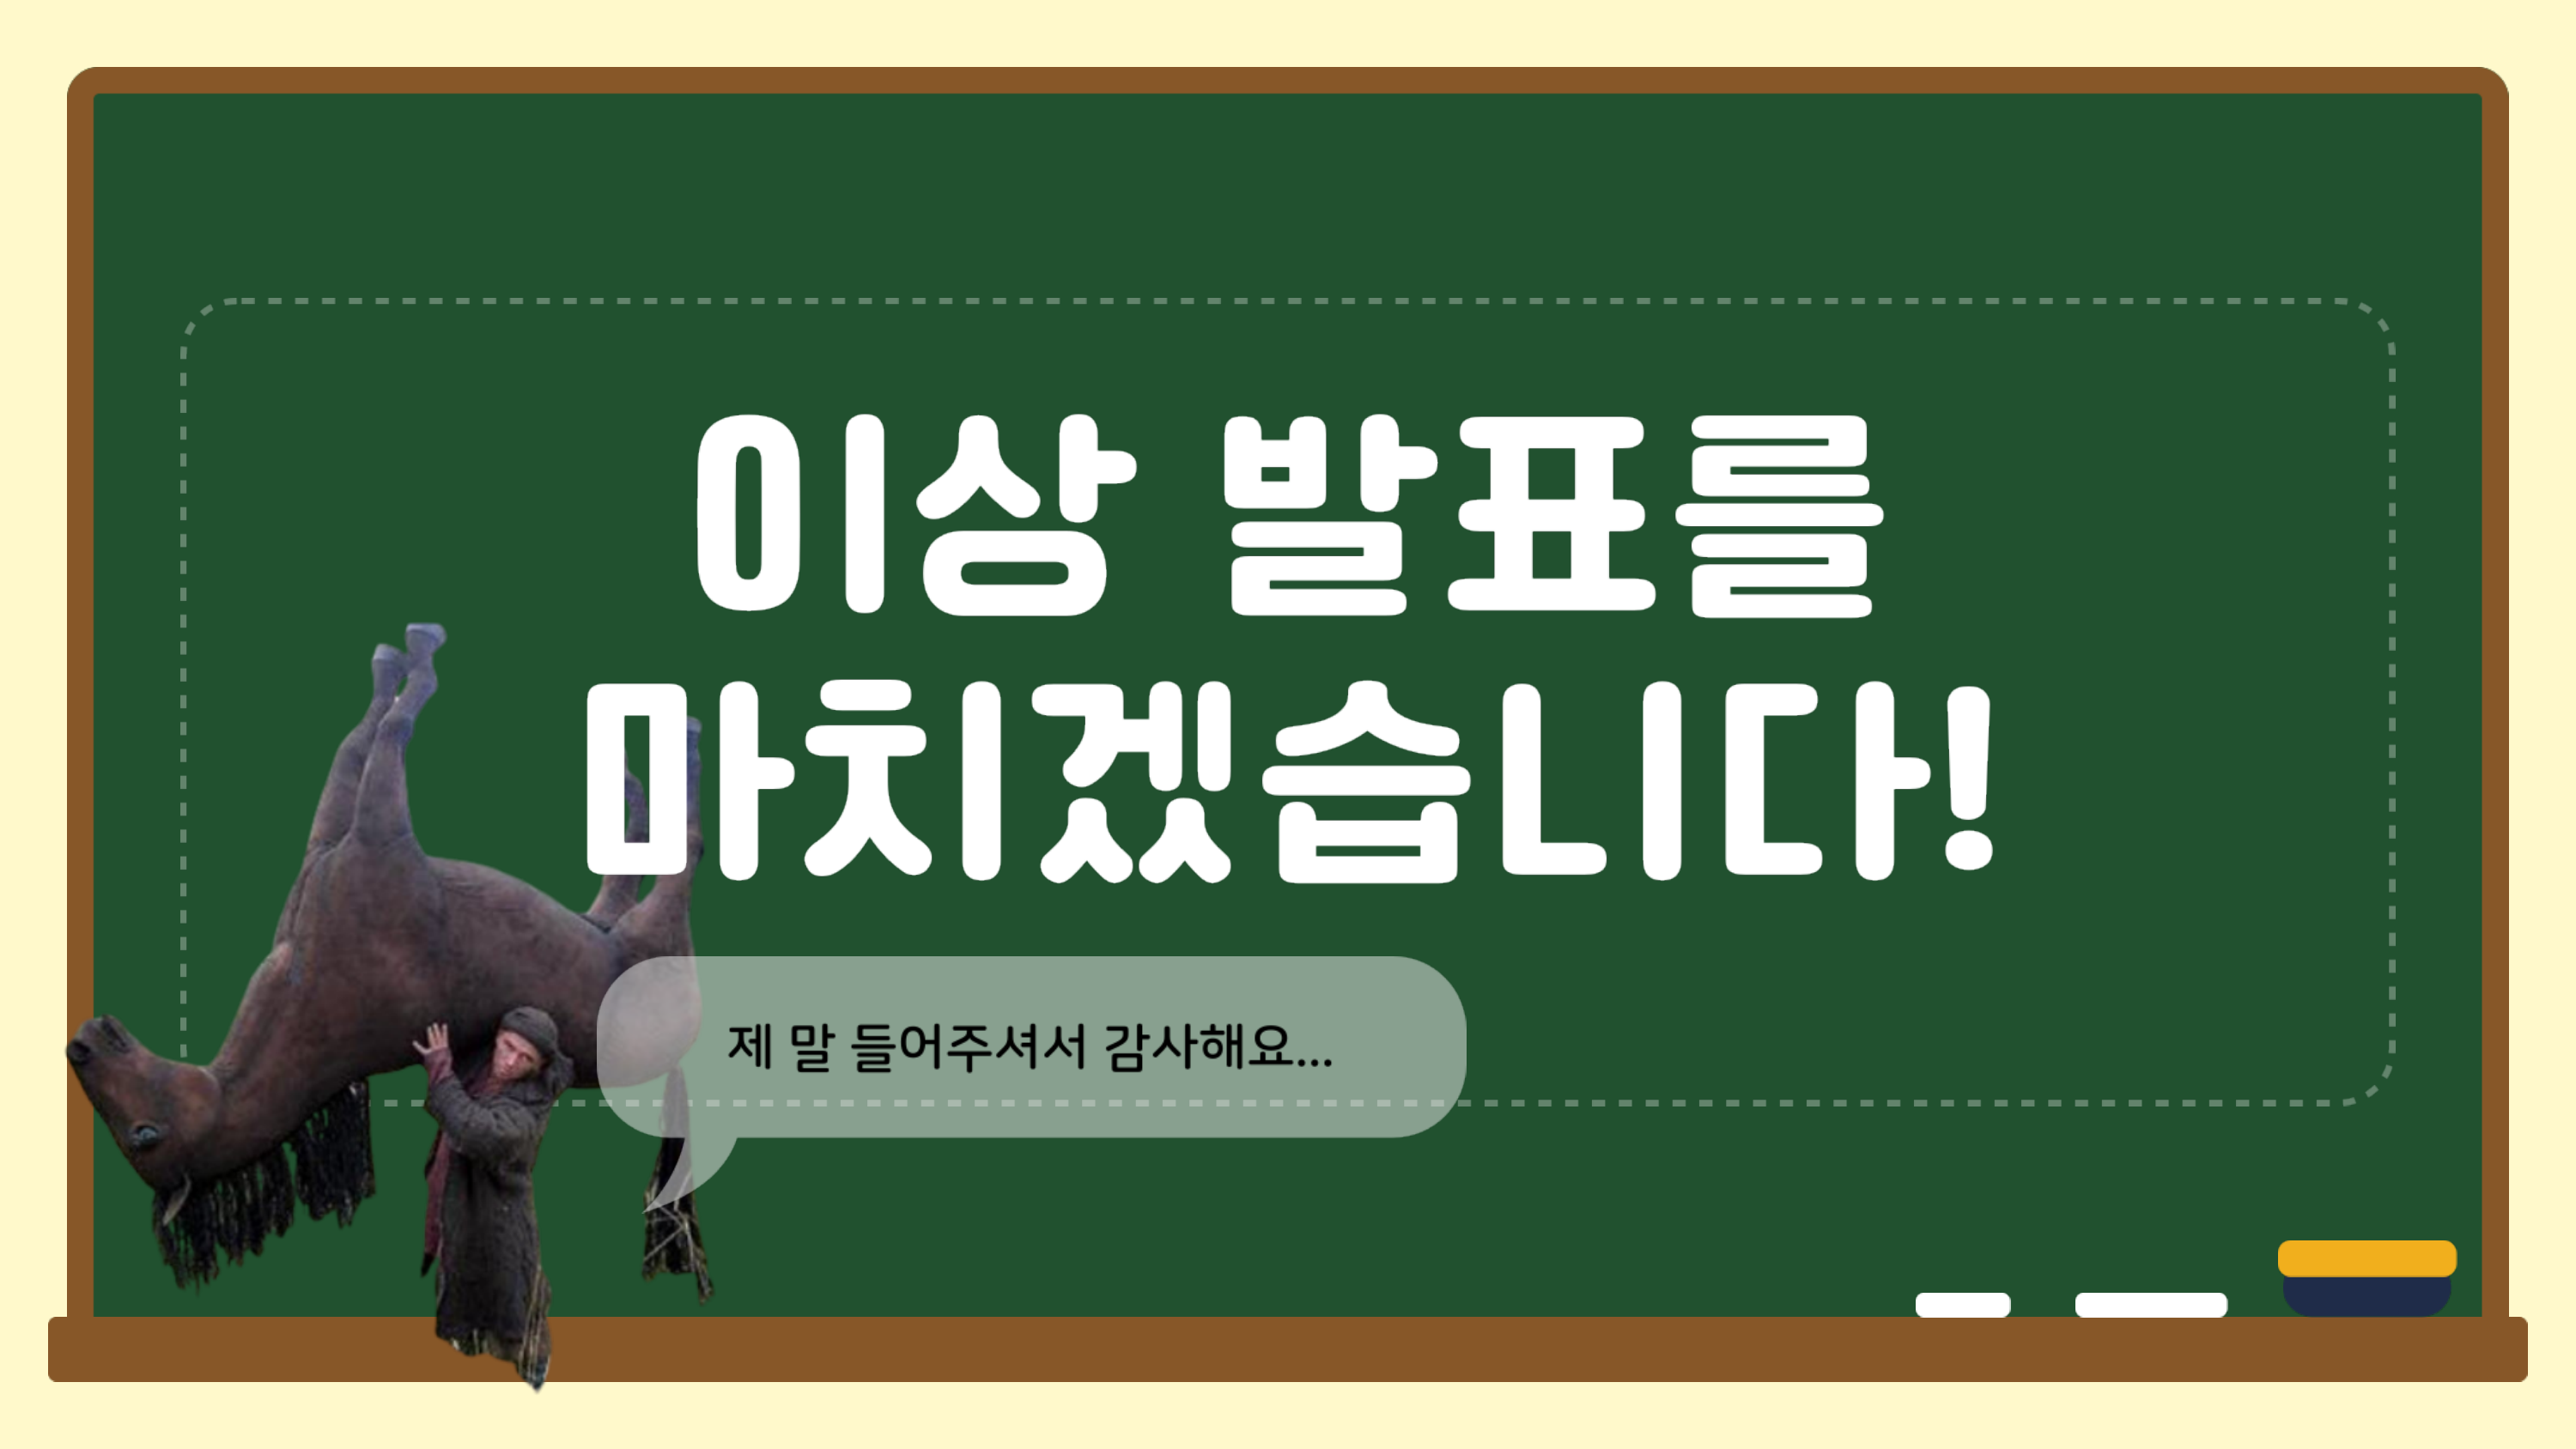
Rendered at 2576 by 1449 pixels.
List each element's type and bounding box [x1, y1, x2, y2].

text_box [47, 66, 2528, 275]
picture [0, 277, 2576, 1120]
text_box [853, 1129, 2528, 1382]
text_box [0, 1129, 849, 1403]
text_box [596, 956, 1467, 1214]
